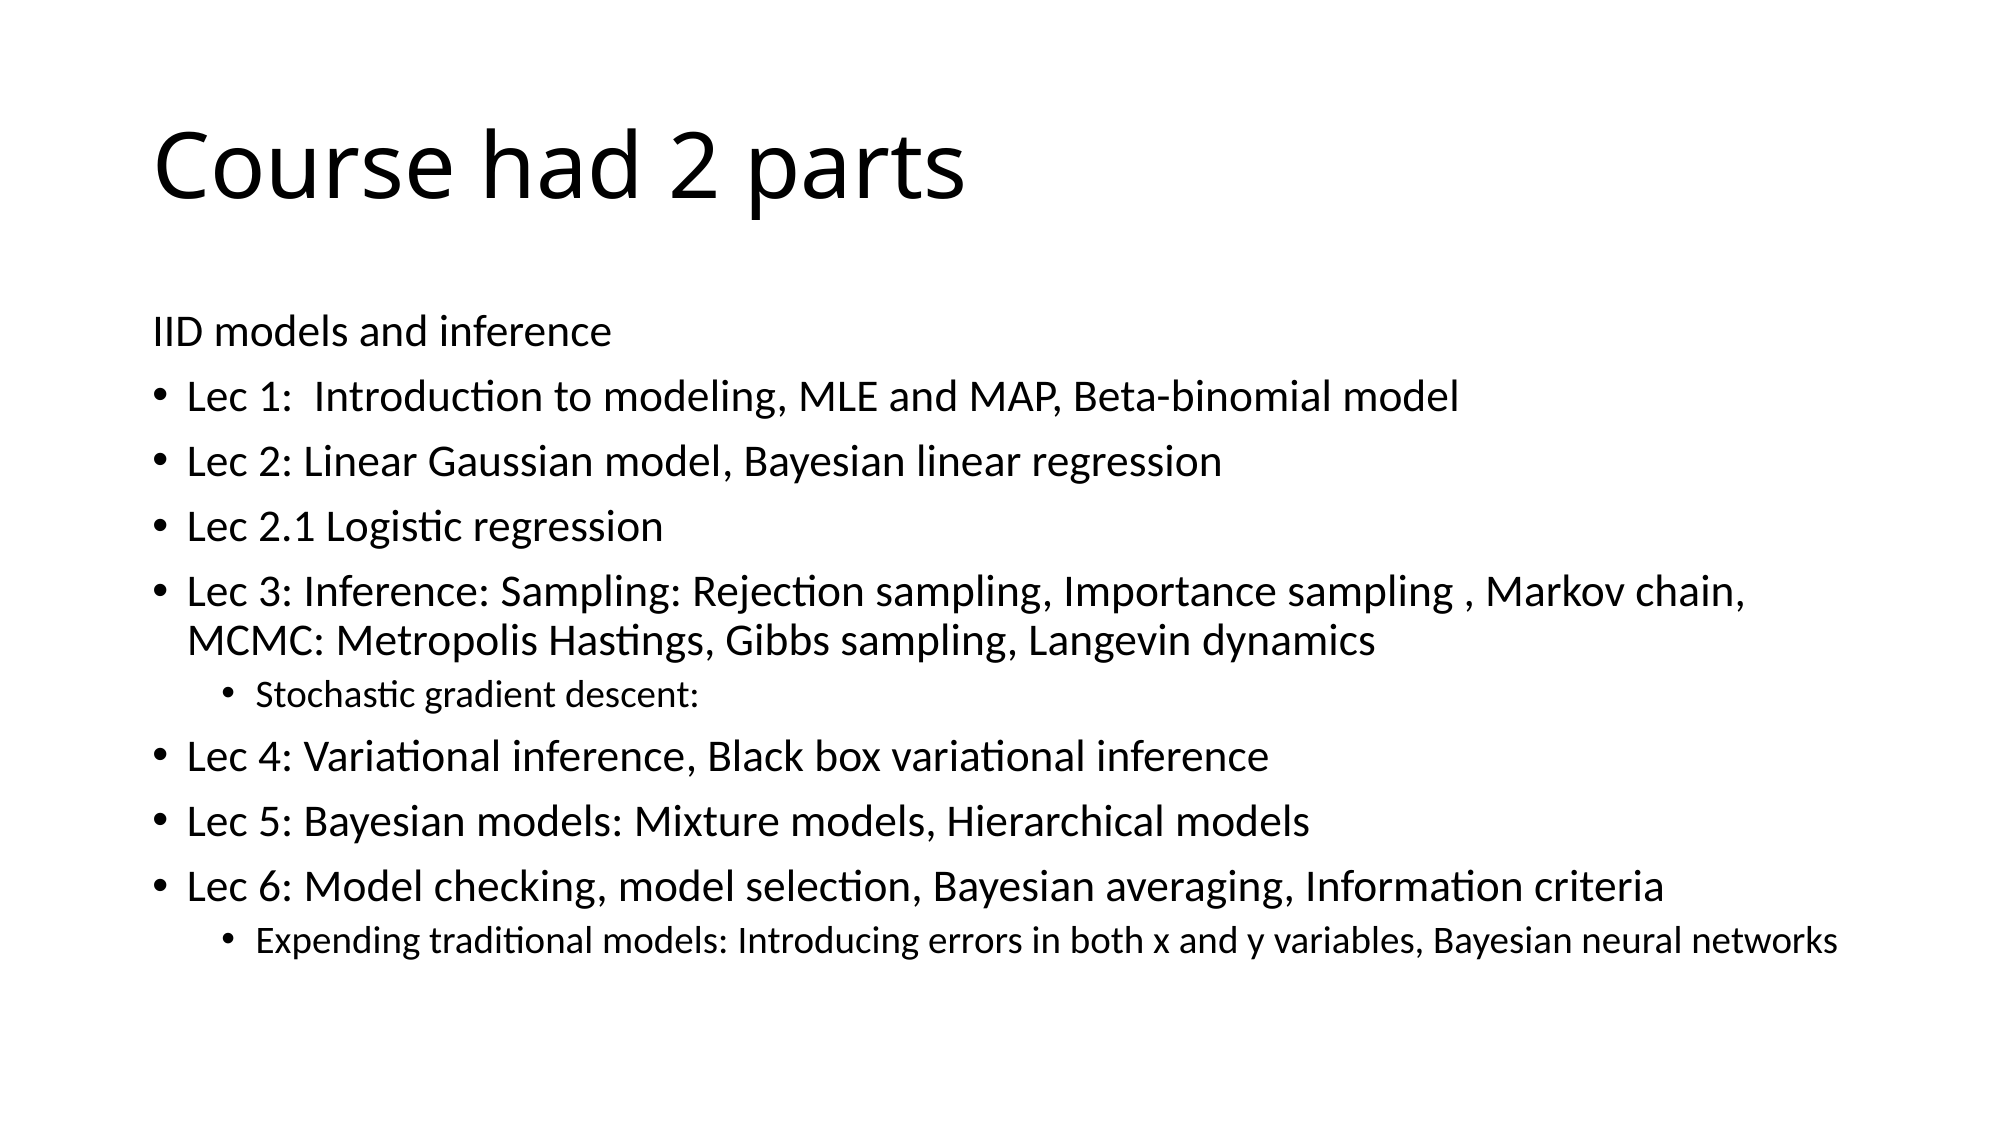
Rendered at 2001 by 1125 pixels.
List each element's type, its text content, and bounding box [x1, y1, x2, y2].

list IID models and inference Lec 1: Introduction to modeling, MLE and MAP, Beta-binomial model Lec 2: Linear Gaussian model, Bayesian linear regression Lec 2.1 Logistic regression Lec 3: Inference: Sampling: Rejection sampling, Importance sampling , Markov chain, MCMC: Metropolis Hastings, Gibbs sampling, Langevin dynamics Stochastic gradient descent: Lec 4: Variational inference, Black box variational inference Lec 5: Bayesian models: Mixture models, Hierarchical models Lec 6: Model checking, model selection, Bayesian averaging, Information criteria Expending traditional models: Introducing errors in both x and y variables, Bayesian neural networks [137, 299, 1863, 1014]
title Course had 2 parts [137, 59, 1863, 278]
